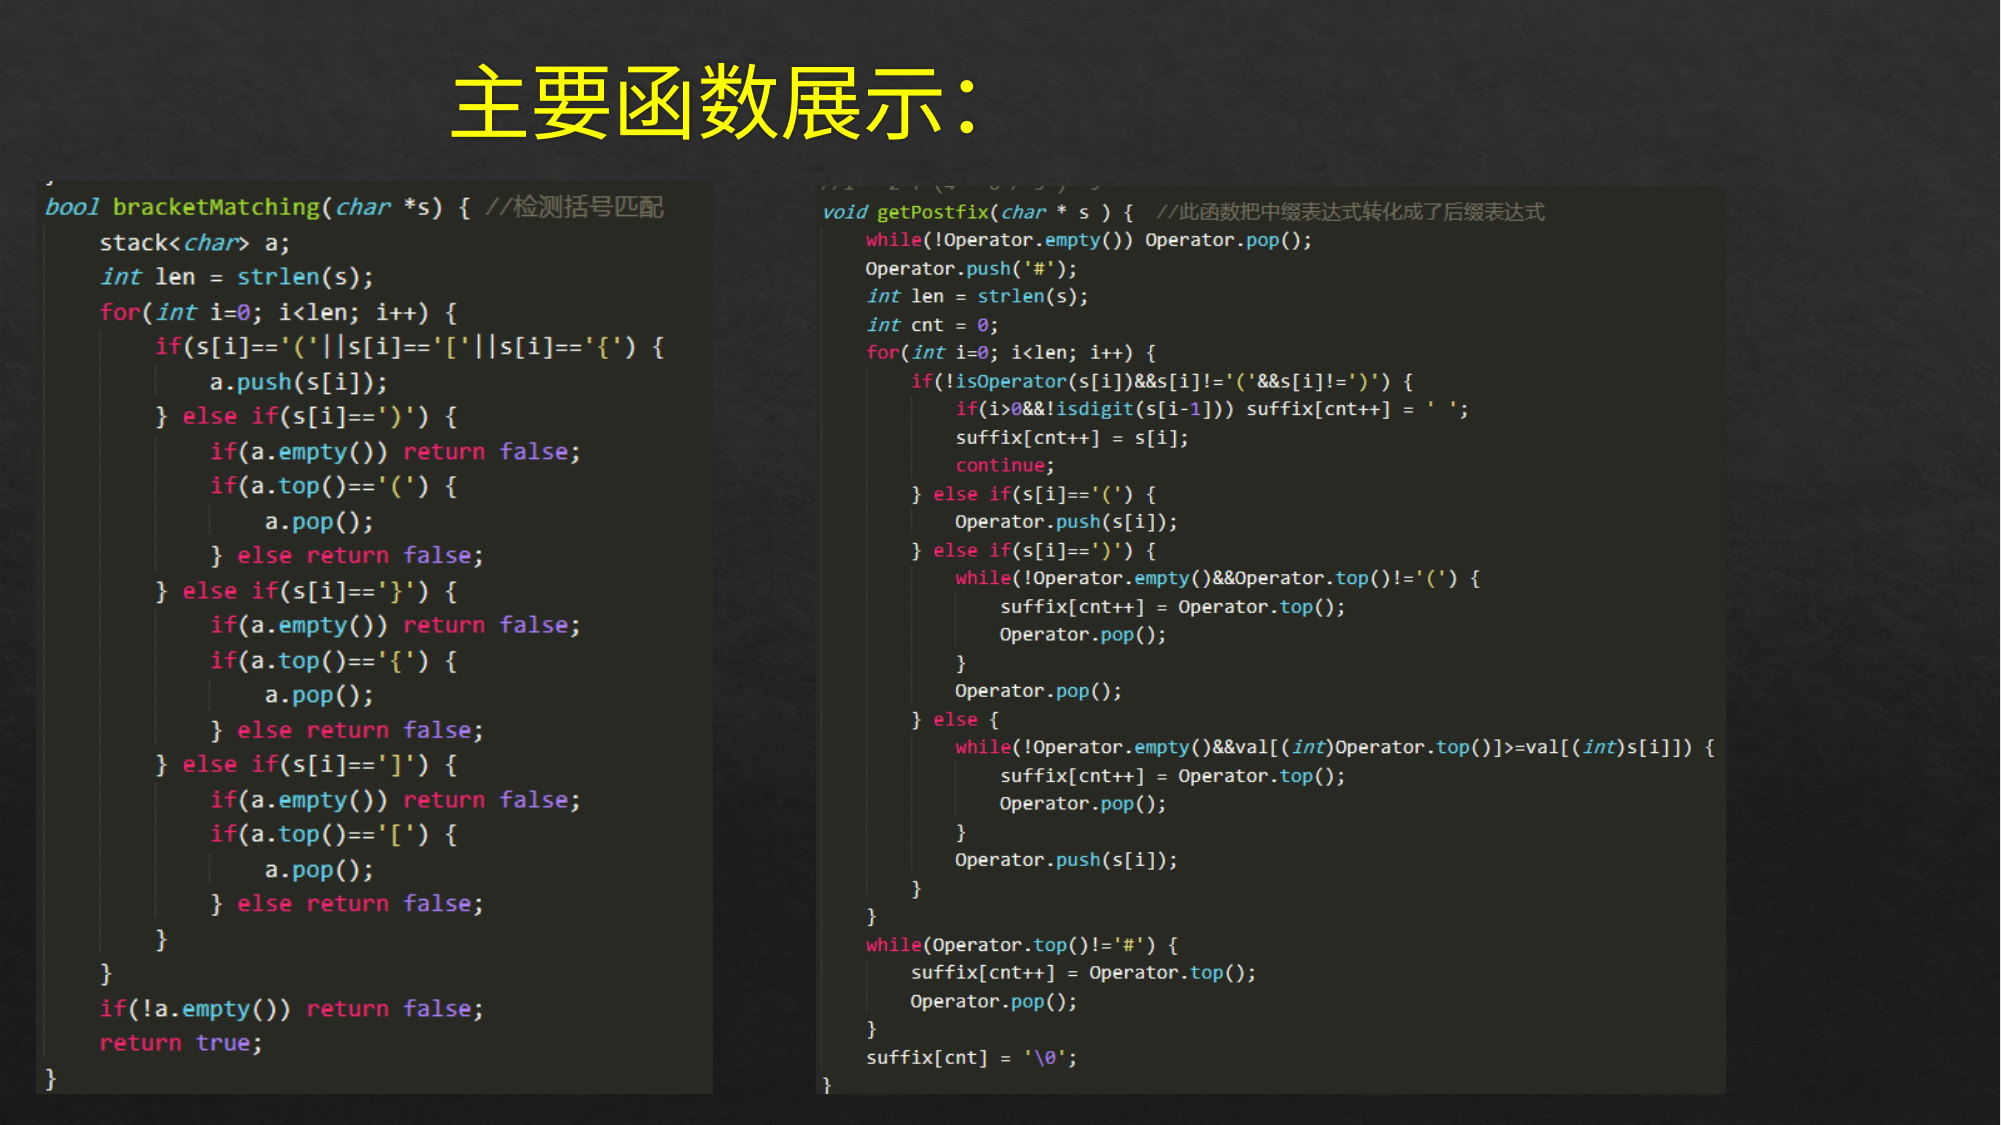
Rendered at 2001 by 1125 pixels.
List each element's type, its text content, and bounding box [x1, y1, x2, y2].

picture [815, 186, 1726, 1094]
title 主要函数展示： [161, 0, 1317, 159]
picture [35, 181, 713, 1094]
